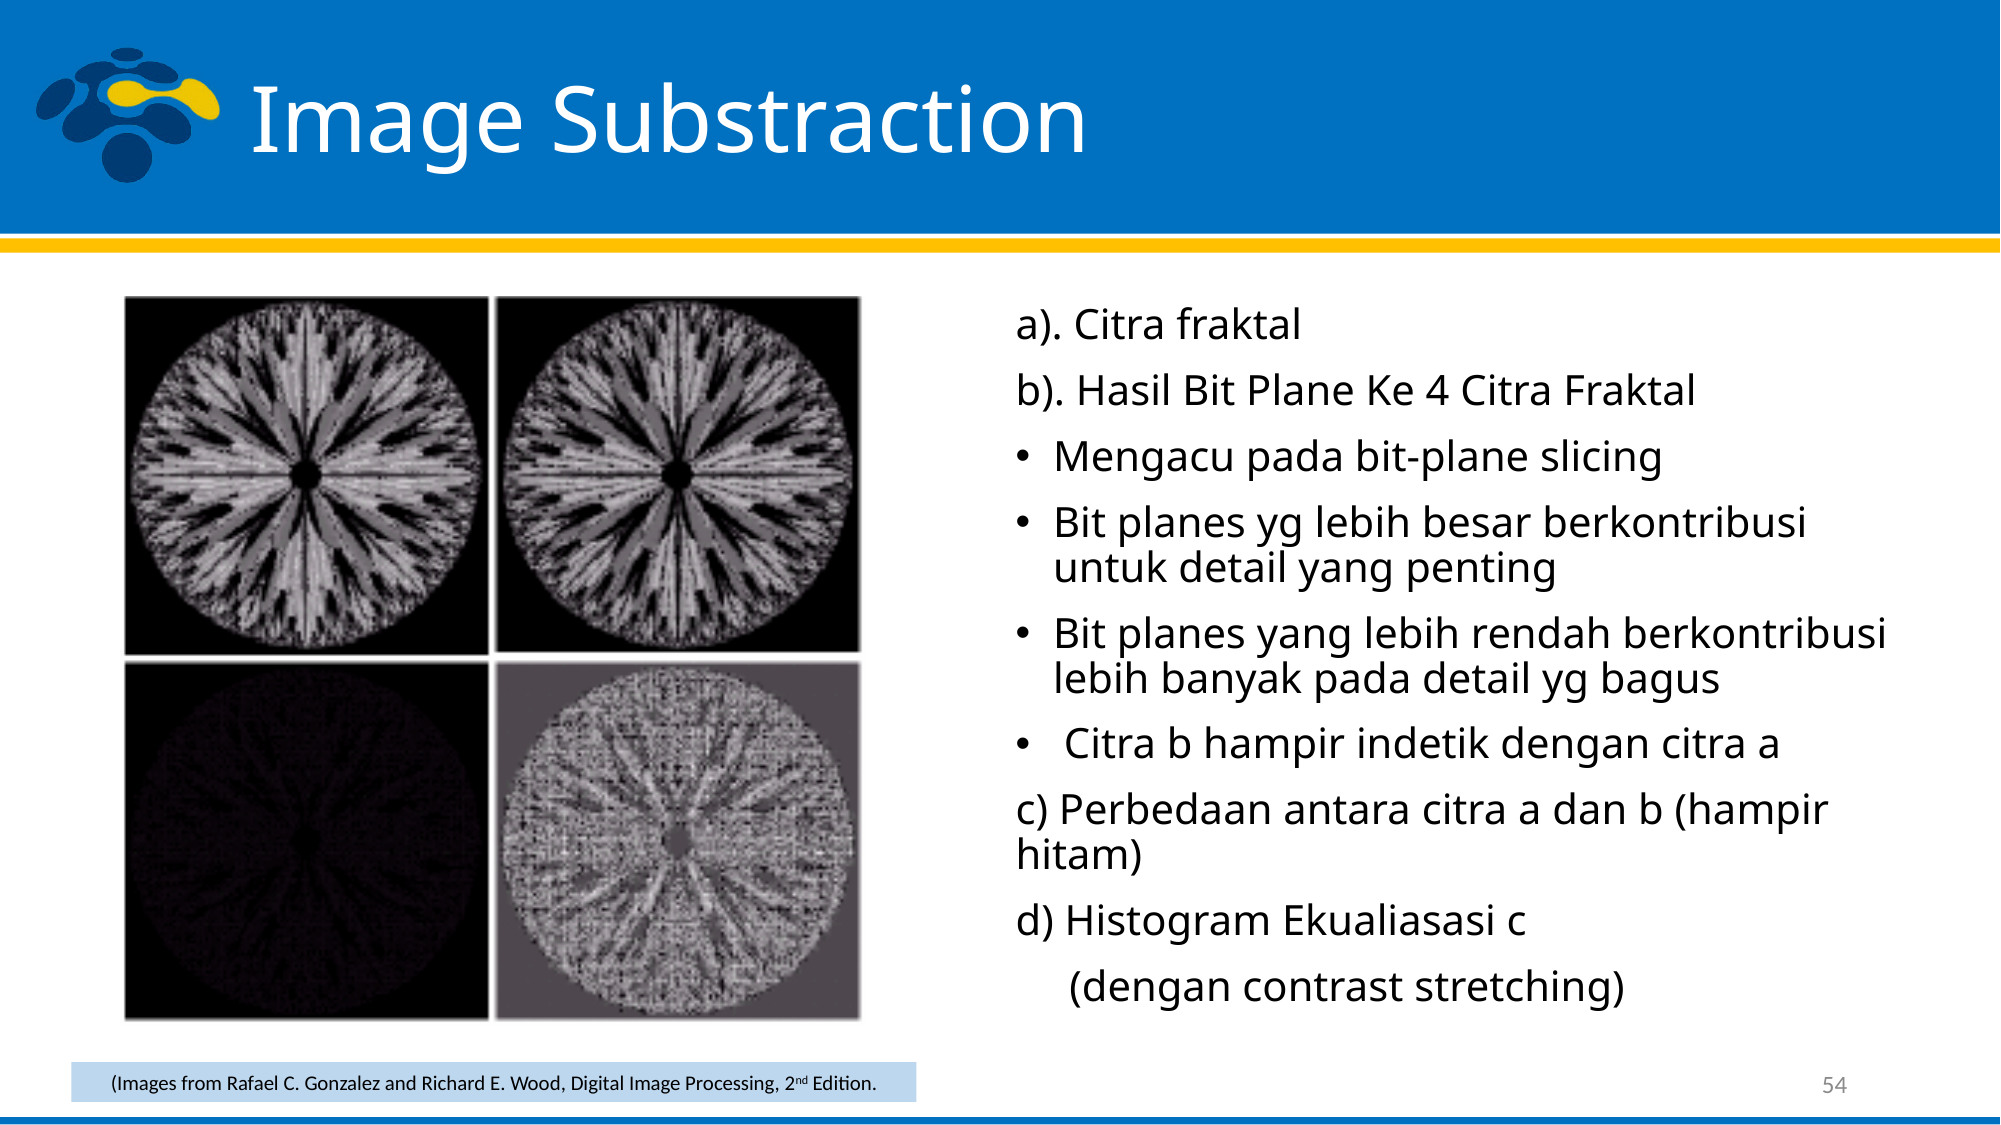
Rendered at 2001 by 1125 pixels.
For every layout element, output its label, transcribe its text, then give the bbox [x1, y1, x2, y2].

text_box (Images from Rafael C. Gonzalez and Richard E. Wood, Digital Image Processing, 2nd Edition. [71, 1062, 917, 1102]
title Image Substraction [235, 26, 1926, 219]
slide_number 54 [1412, 1053, 1863, 1114]
list a). Citra fraktal b). Hasil Bit Plane Ke 4 Citra Fraktal Mengacu pada bit-plane slicing Bit planes yg lebih besar berkontribusi untuk detail yang penting Bit planes yang lebih rendah berkontribusi lebih banyak pada detail yg bagus Citra b hampir indetik dengan citra a c) Perbedaan antara citra a dan b (hampir hitam) d) Histogram Ekualiasasi c (dengan contrast stretching) [1000, 296, 1926, 1025]
picture [108, 296, 880, 1025]
picture [32, 42, 222, 187]
